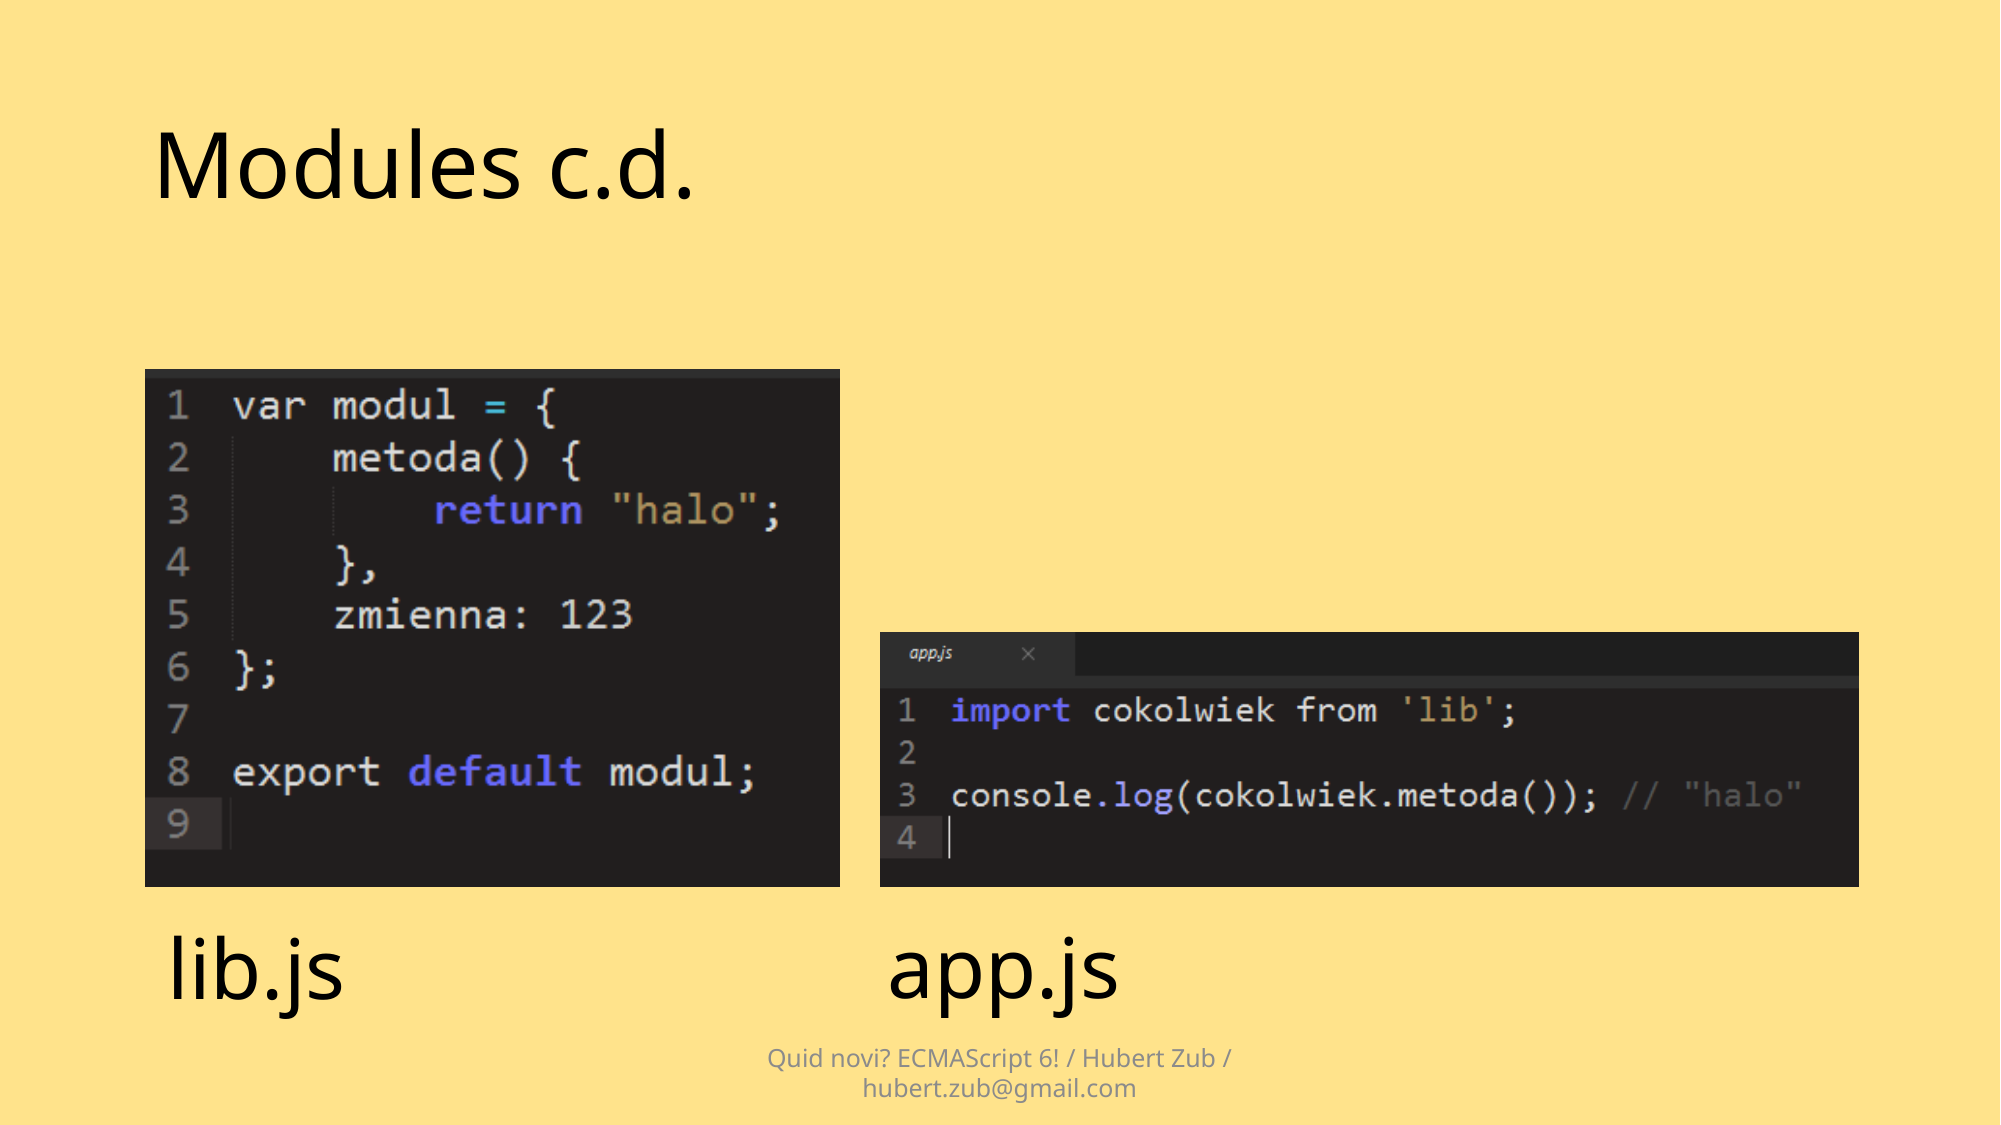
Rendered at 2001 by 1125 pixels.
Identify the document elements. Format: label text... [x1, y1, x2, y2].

title Modules c.d. [137, 59, 1863, 278]
text_box lib.js [152, 909, 361, 1024]
footer Quid novi? ECMAScript 6! / Hubert Zub / hubert.zub@gmail.com [662, 1042, 1338, 1103]
text_box app.js [872, 907, 1136, 1023]
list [145, 369, 840, 887]
picture [880, 632, 1860, 887]
